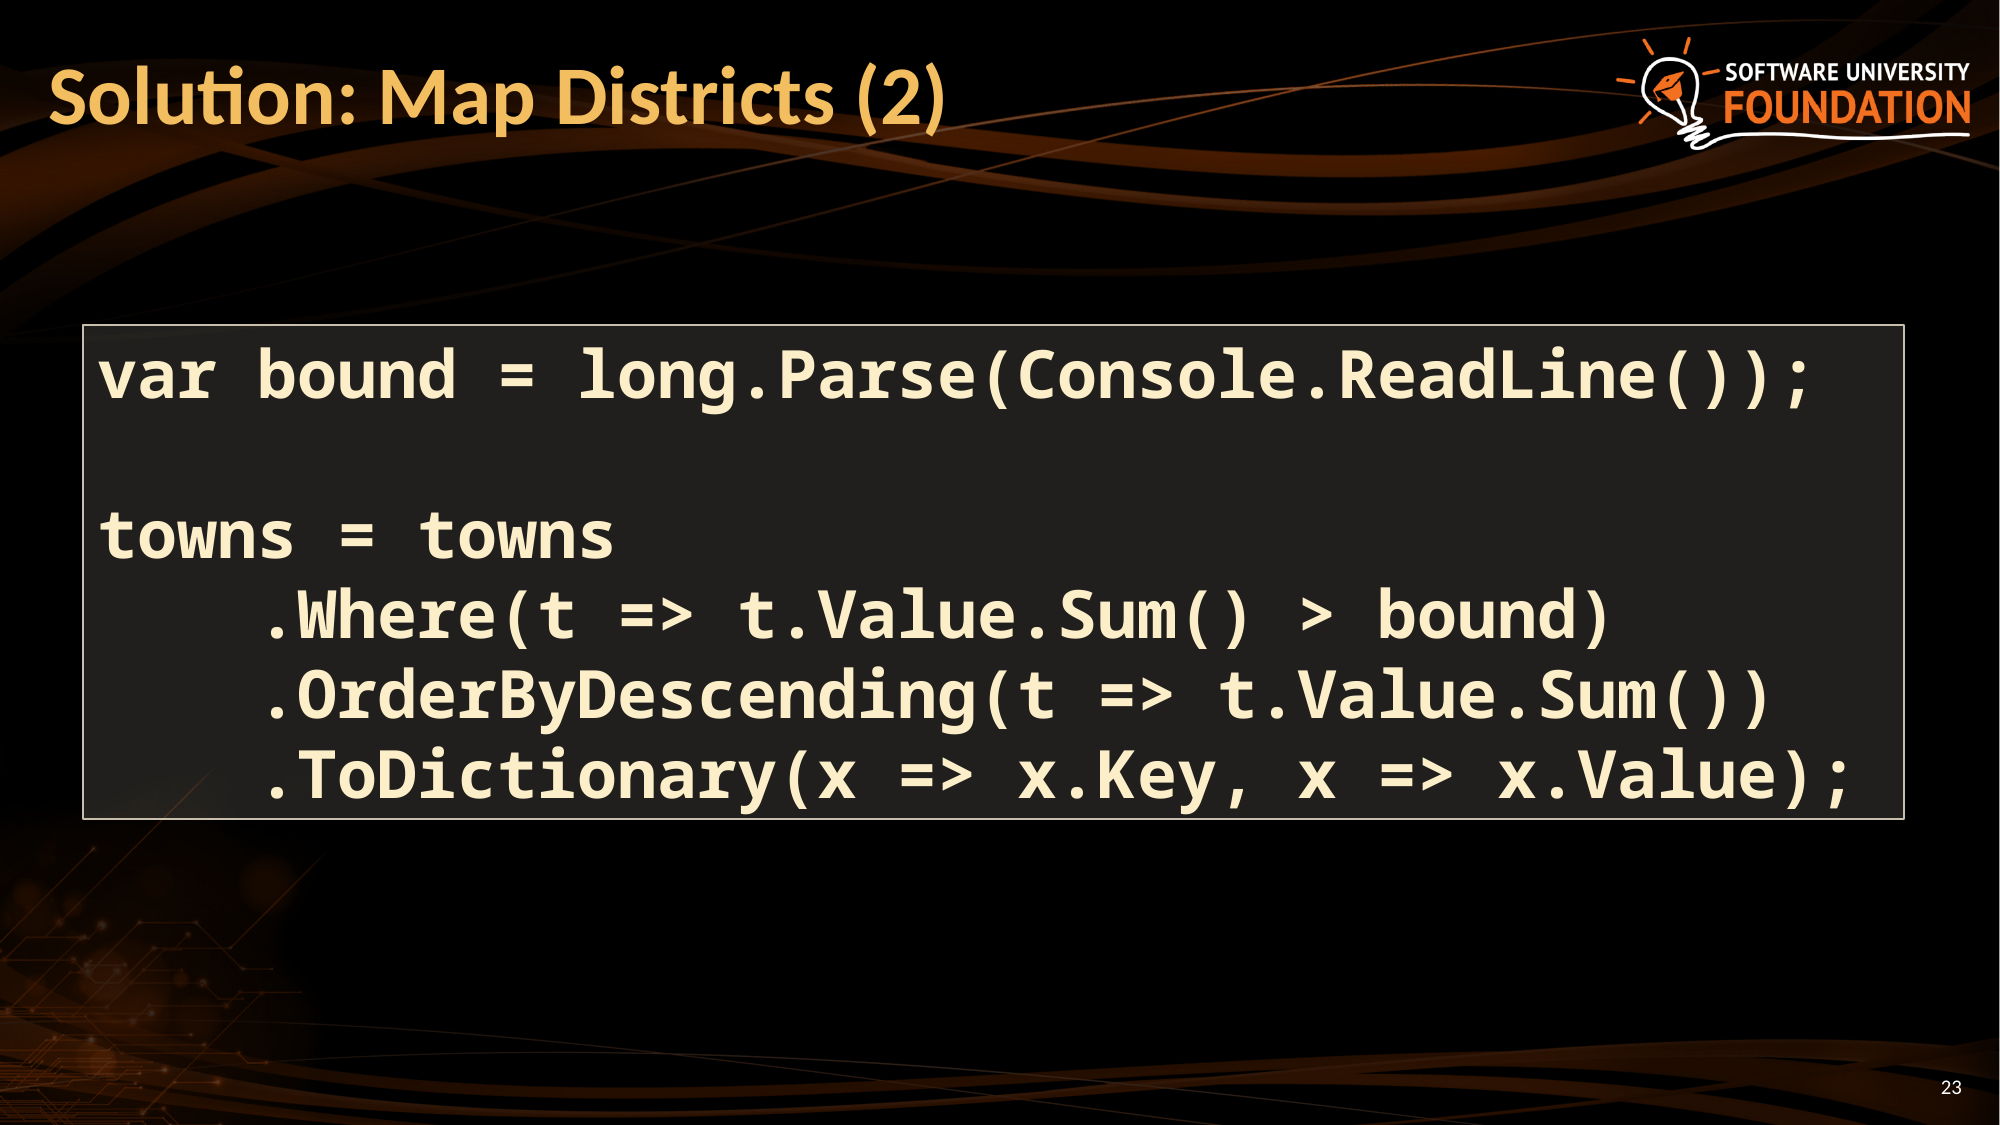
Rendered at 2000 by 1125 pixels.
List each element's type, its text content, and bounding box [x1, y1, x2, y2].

picture [0, 0, 2000, 1125]
slide_number 23 [1897, 1070, 1968, 1103]
text_box var bound = long.Parse(Console.ReadLine()); towns = towns .Where(t => t.Value.Sum() > bound) .OrderByDescending(t => t.Value.Sum()) .ToDictionary(x => x.Key, x => x.Value); [82, 324, 1905, 820]
title Solution: Map Districts (2) [30, 6, 1602, 189]
